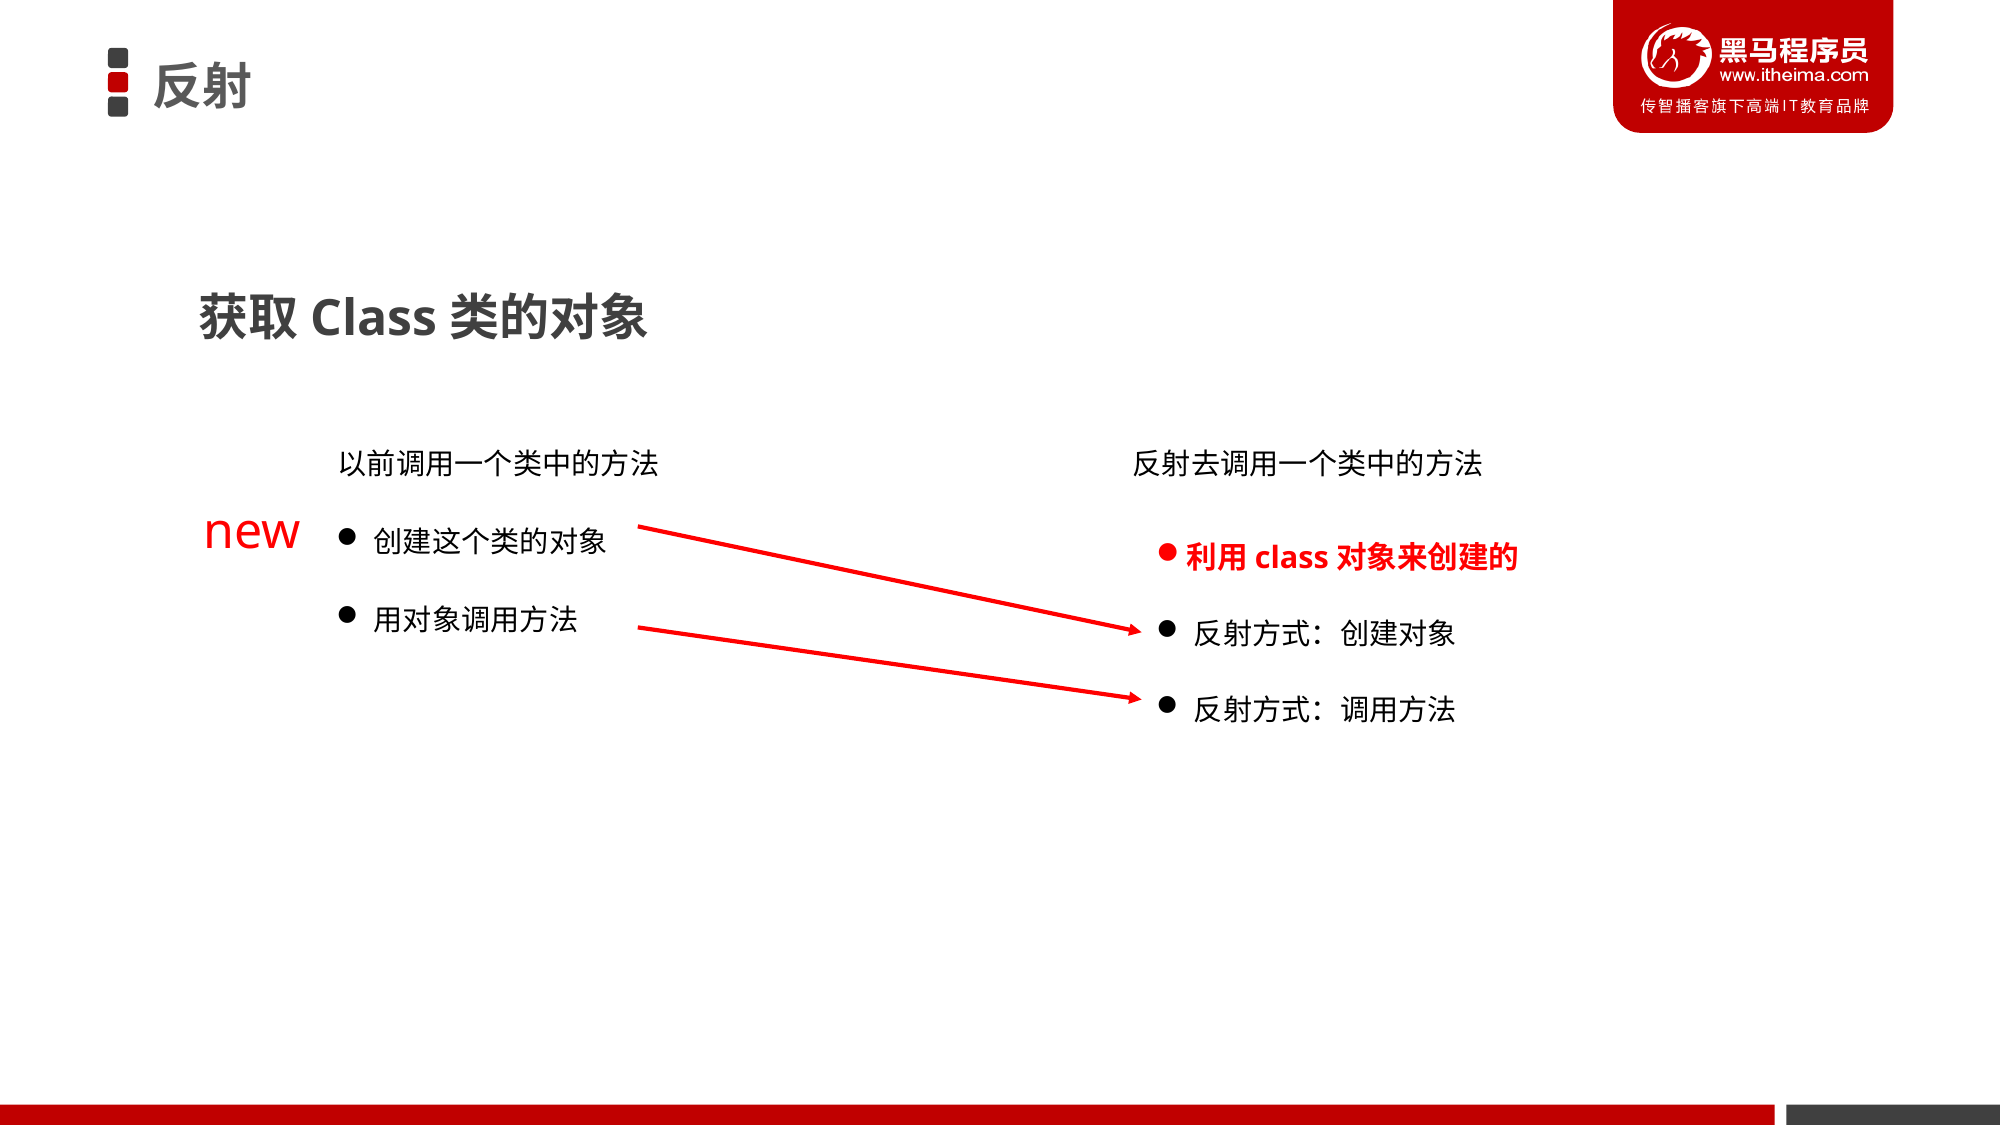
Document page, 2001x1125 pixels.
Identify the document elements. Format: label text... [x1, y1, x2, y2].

text_box 用对象调用方法 [321, 576, 632, 644]
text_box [637, 640, 1142, 698]
text_box 反射 [137, 0, 1315, 173]
text_box 反射去调用一个类中的方法 [1117, 420, 1512, 488]
picture [1616, 11, 1894, 125]
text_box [637, 526, 1142, 633]
text_box 反射方式：调用方法 [1141, 665, 1772, 734]
text_box 利用class对象来创建的 [1141, 512, 1772, 582]
text_box new [188, 491, 316, 567]
text_box 以前调用一个类中的方法 [322, 420, 748, 488]
text_box 反射方式：创建对象 [1147, 590, 1772, 658]
text_box 获取Class类的对象 [183, 247, 953, 353]
text_box 创建这个类的对象 [321, 498, 748, 566]
